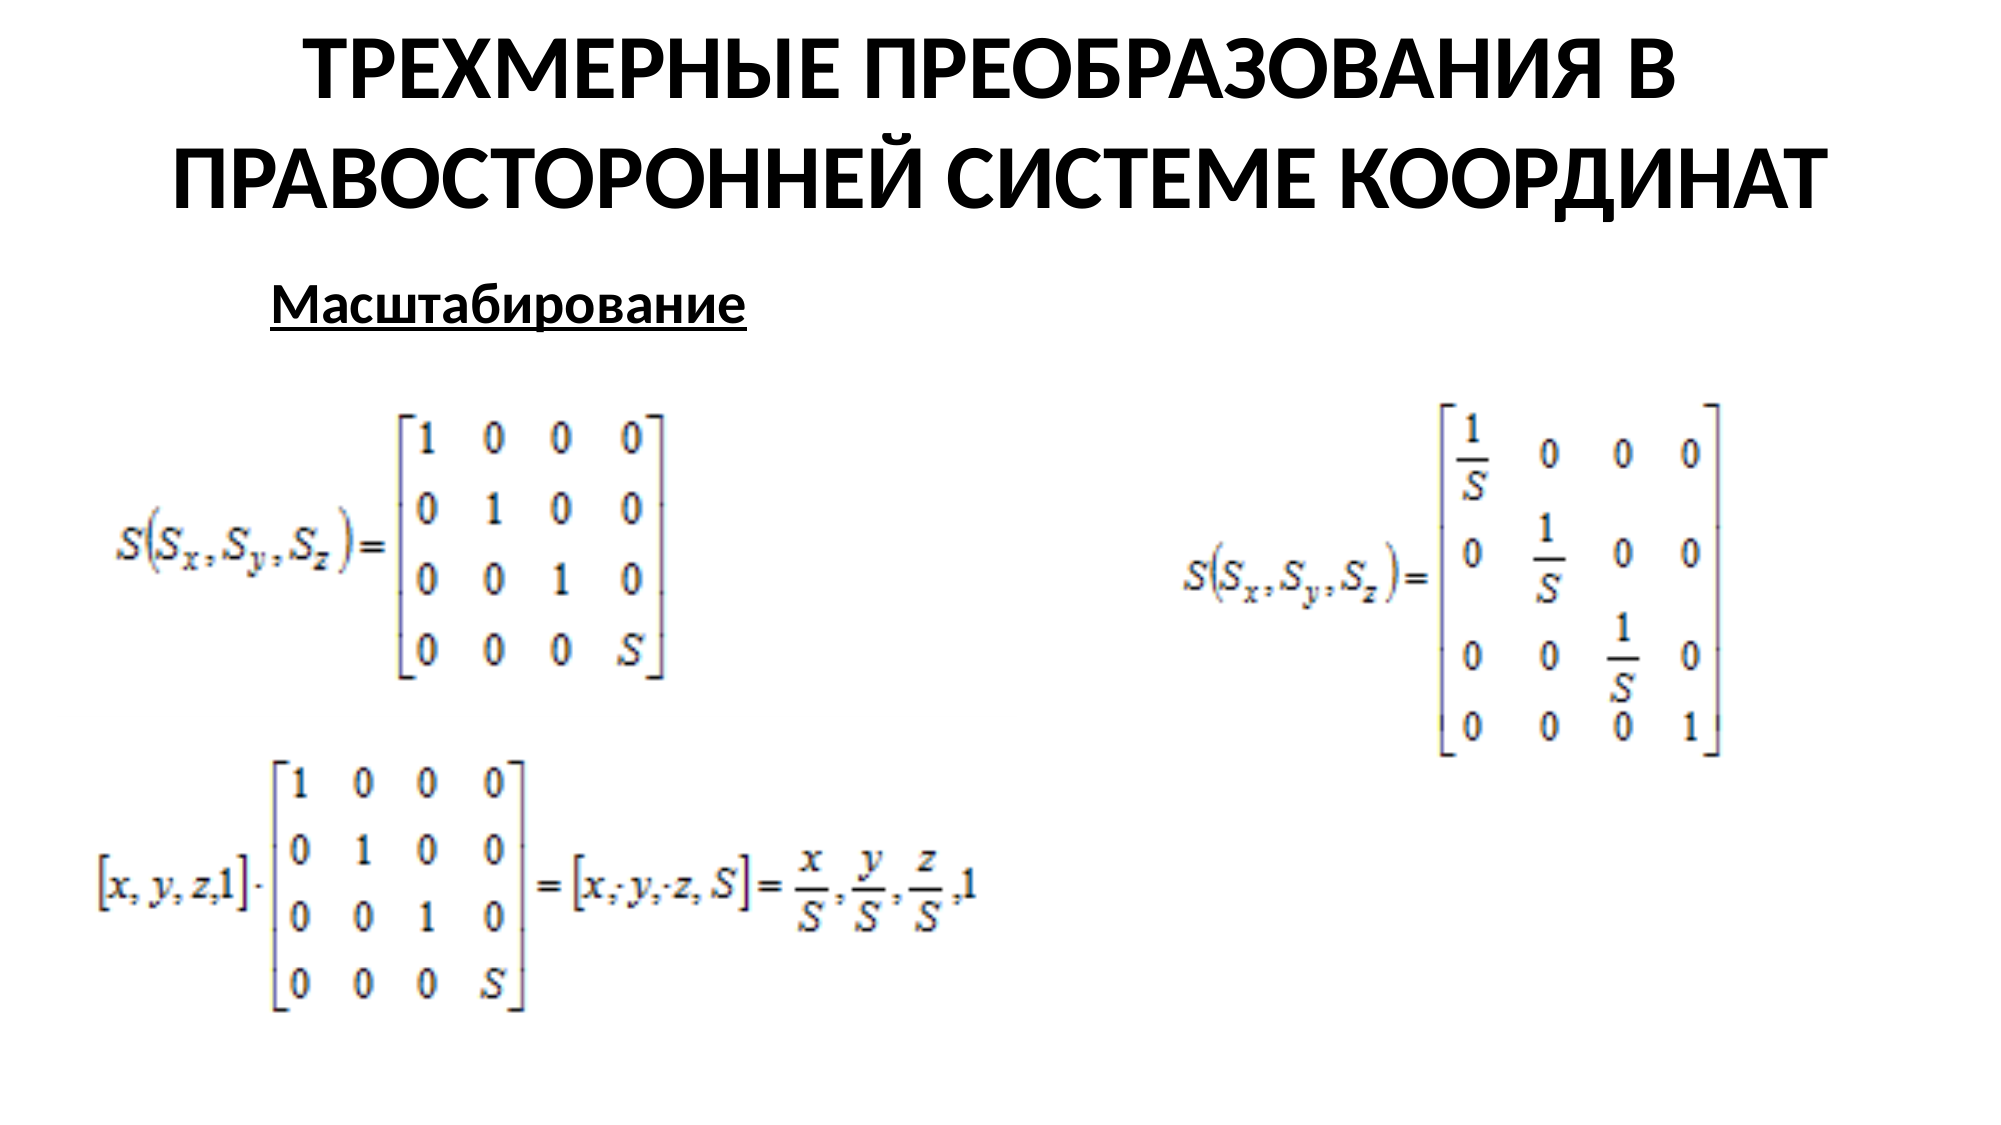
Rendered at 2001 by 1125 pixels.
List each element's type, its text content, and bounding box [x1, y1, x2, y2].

picture [1121, 331, 1775, 793]
text_box Масштабирование [255, 257, 853, 343]
text_box ТРЕХМЕРНЫЕ ПРЕОБРАЗОВАНИЯ В ПРАВОСТОРОННЕЙ СИСТЕМЕ КООРДИНАТ [156, 0, 1846, 235]
picture [37, 331, 1017, 1053]
